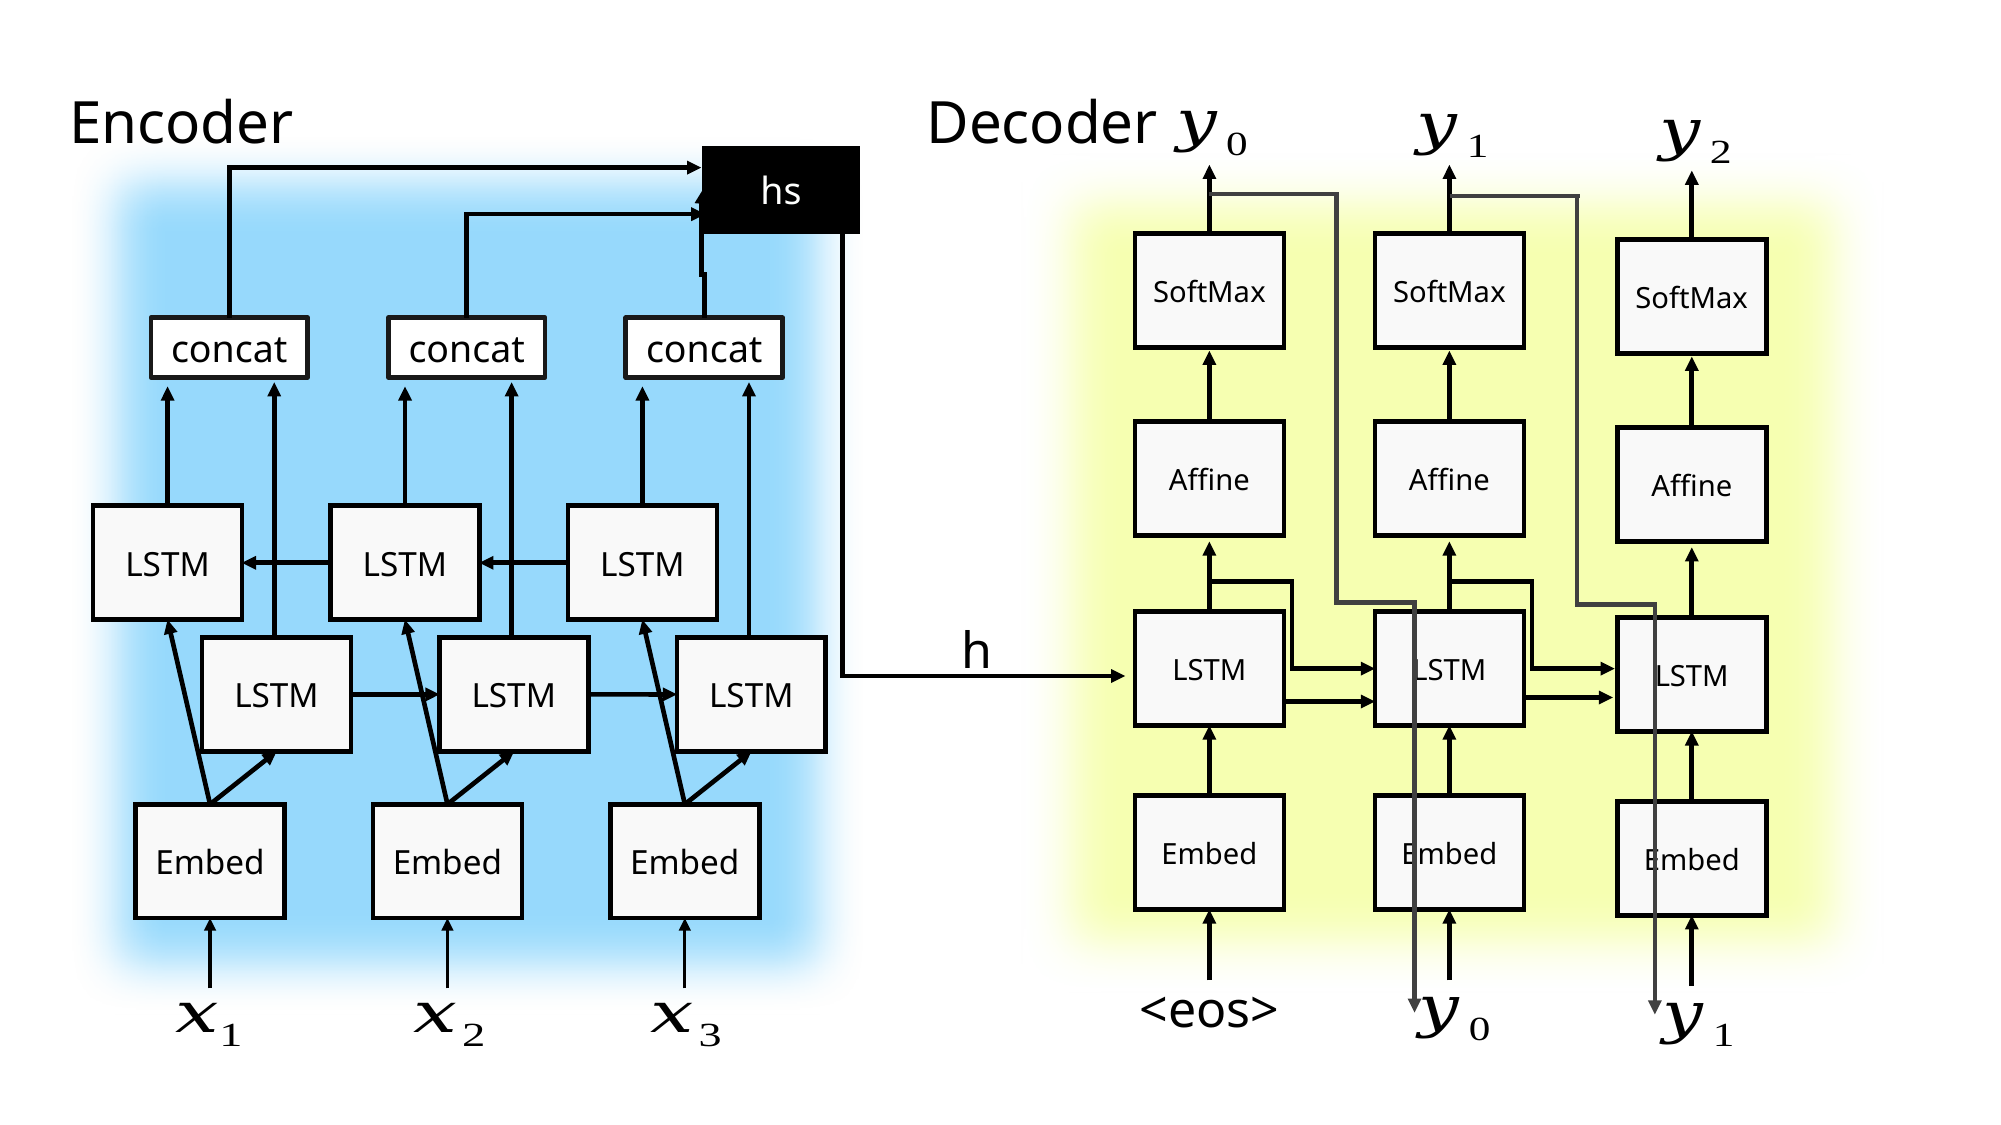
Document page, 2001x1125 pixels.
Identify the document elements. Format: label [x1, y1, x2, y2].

text_box [54, 77, 1884, 1054]
